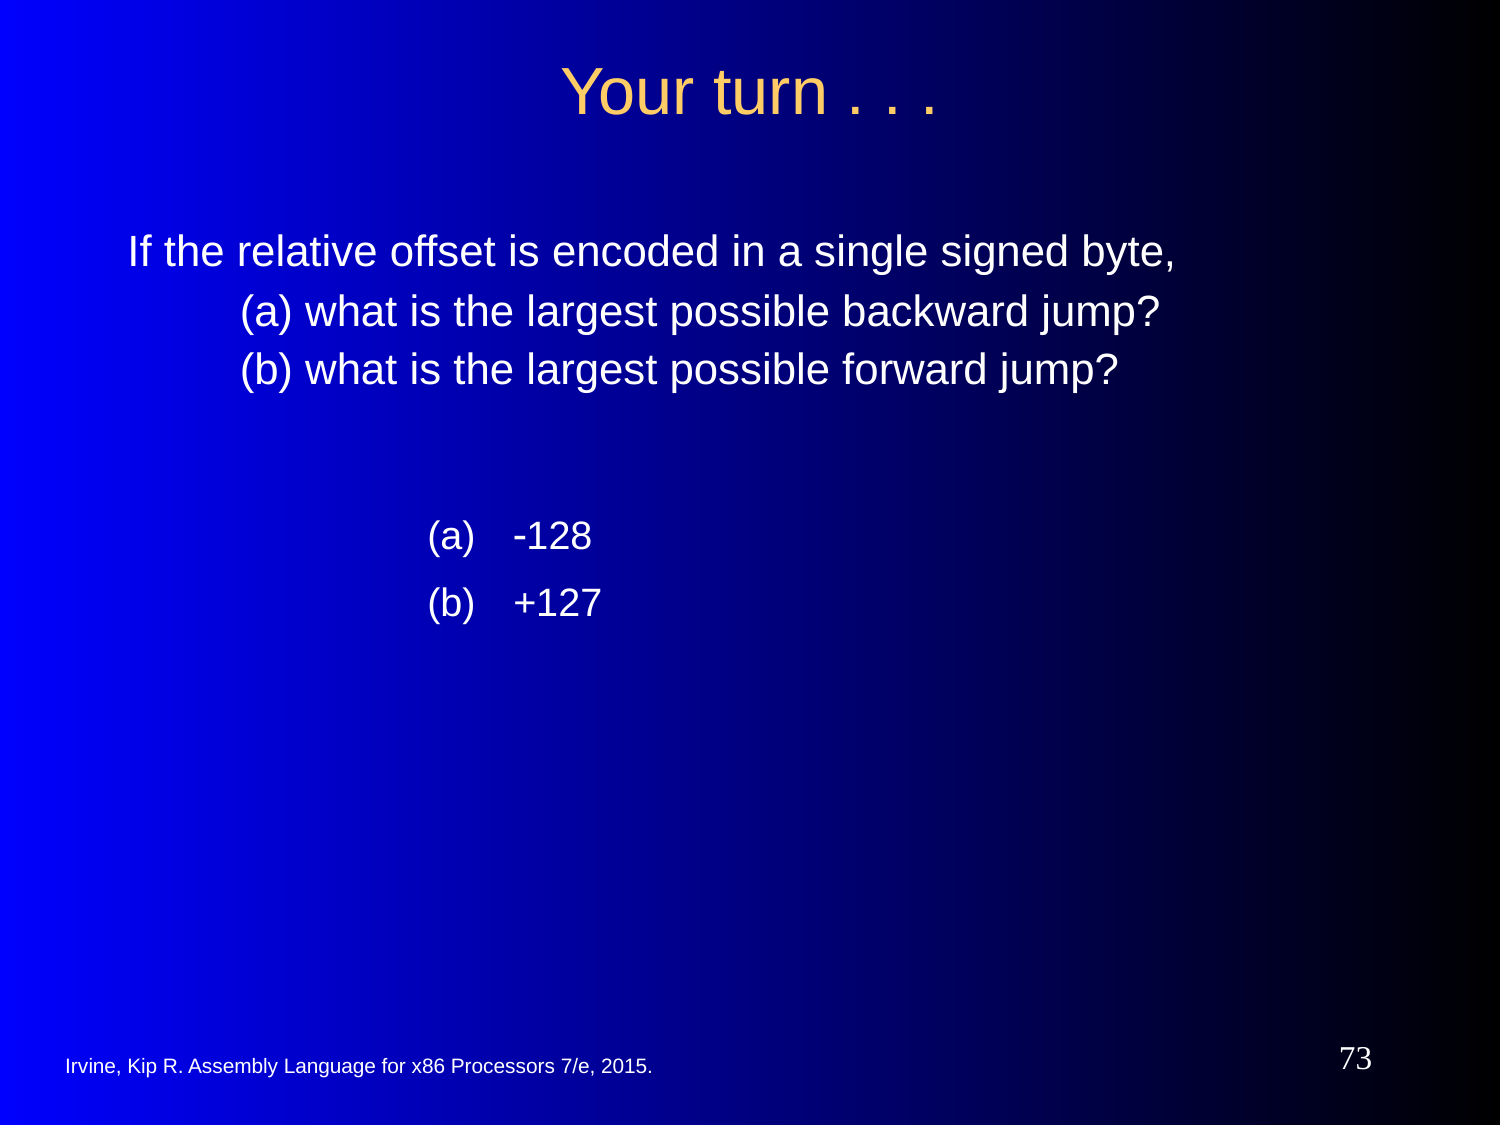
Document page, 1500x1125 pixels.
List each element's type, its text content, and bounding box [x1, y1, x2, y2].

slide_number 73 [1224, 1025, 1388, 1088]
title Your turn . . . [112, 37, 1388, 138]
footer Irvine, Kip R. Assembly Language for x86 Processors 7/e, 2015. [50, 1040, 838, 1091]
text_box If the relative offset is encoded in a single signed byte, (a) what is the largest possible backward jump? (b) what is the largest possible forward jump? [112, 200, 1388, 415]
text_box -128 +127 [412, 487, 975, 648]
